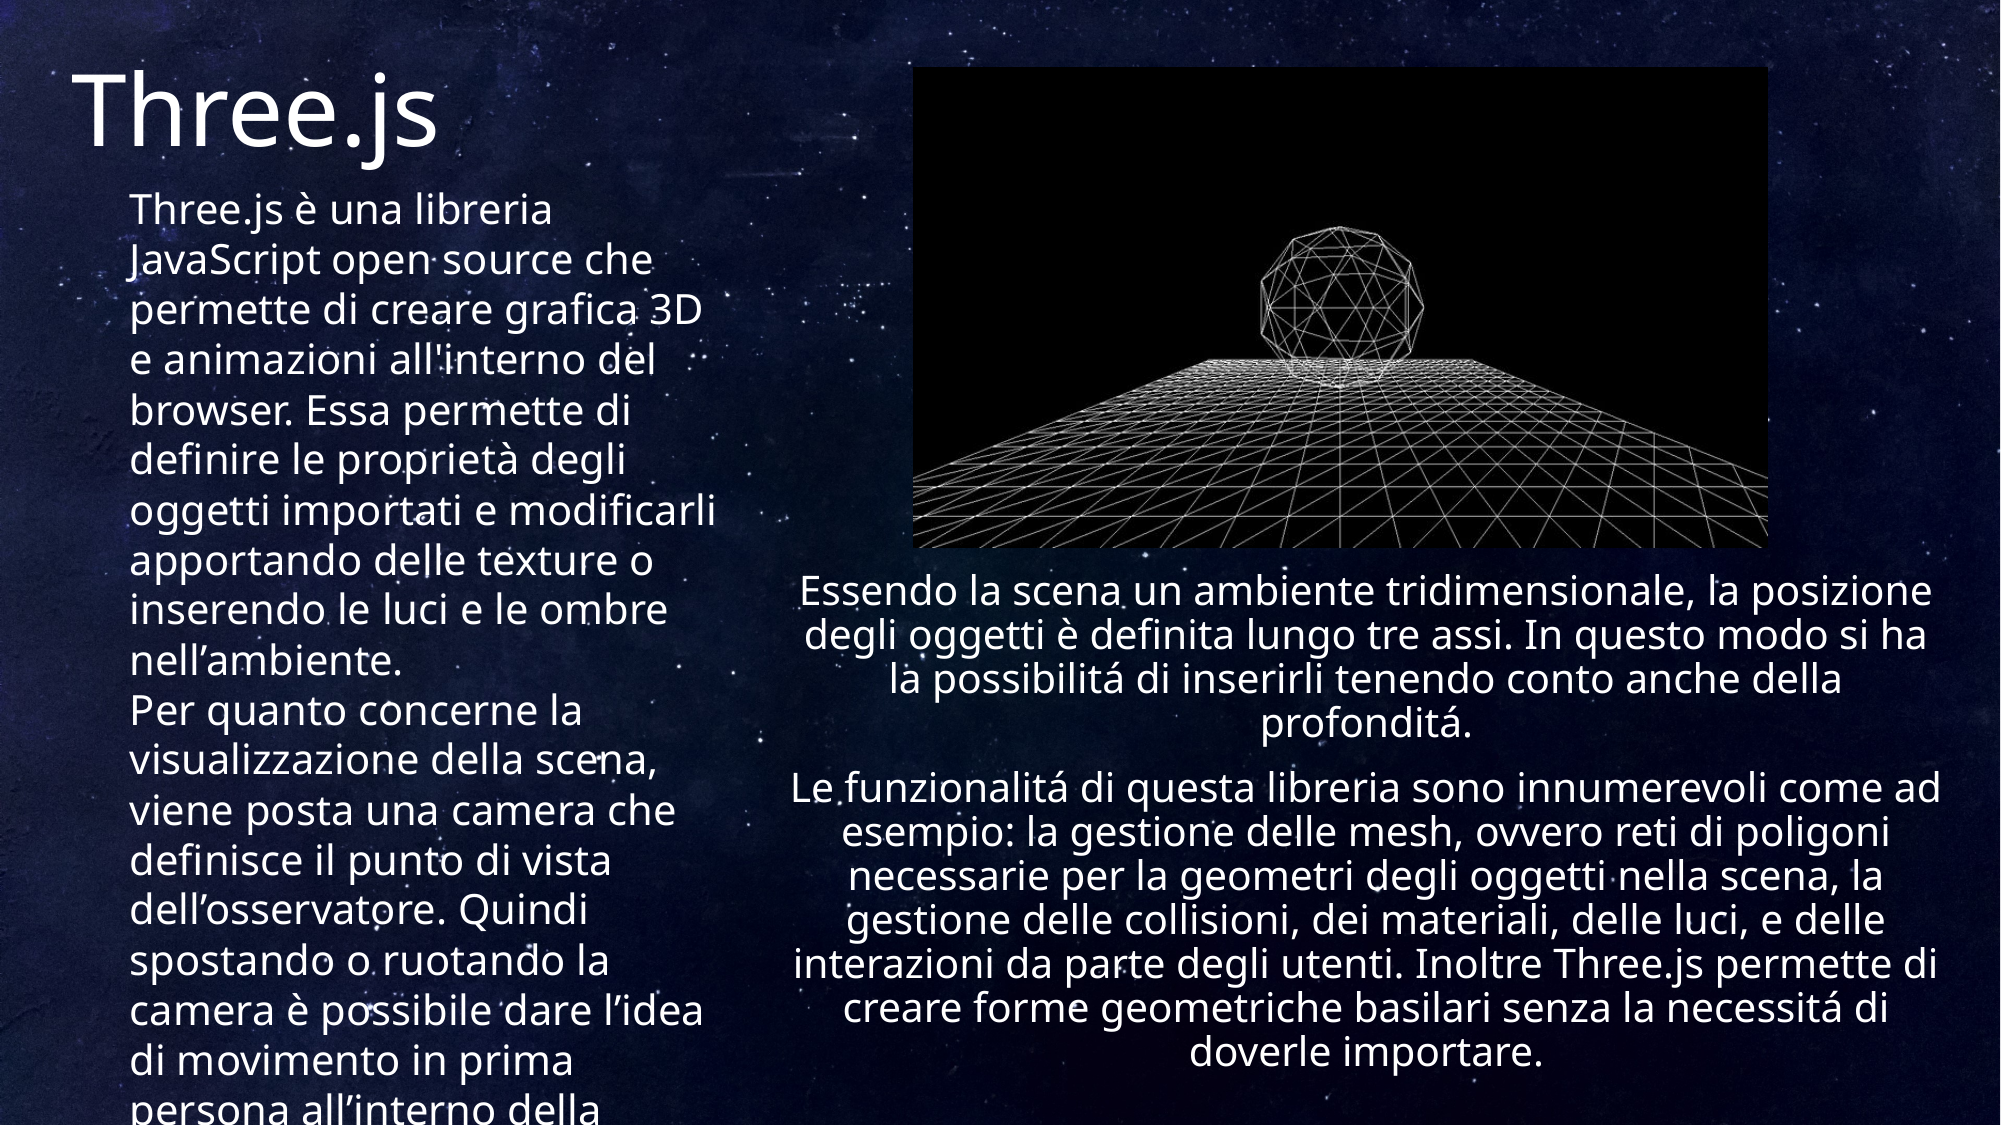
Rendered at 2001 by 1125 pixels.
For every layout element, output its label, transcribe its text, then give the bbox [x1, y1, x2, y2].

subtitle Essendo la scena un ambiente tridimensionale, la posizione degli oggetti è definita lungo tre assi. In questo modo si ha la possibilitá di inserirli tenendo conto anche della profonditá. Le funzionalitá di questa libreria sono innumerevoli come ad esempio: la gestione delle mesh, ovvero reti di poligoni necessarie per la geometri degli oggetti nella scena, la gestione delle collisioni, dei materiali, delle luci, e delle interazioni da parte degli utenti. Inoltre Three.js permette di creare forme geometriche basilari senza la necessitá di doverle importare. [769, 562, 1964, 1085]
title Three.js [53, 40, 459, 176]
text_box Three.js è una libreria JavaScript open source che permette di creare grafica 3D e animazioni all'interno del browser. Essa permette di definire le proprietà degli oggetti importati e modificarli apportando delle texture o inserendo le luci e le ombre nell’ambiente. Per quanto concerne la visualizzazione della scena, viene posta una camera che definisce il punto di vista dell’osservatore. Quindi spostando o ruotando la camera è possibile dare l’idea di movimento in prima persona all’interno della scena. [115, 175, 747, 1125]
picture [0, 0, 2001, 1125]
